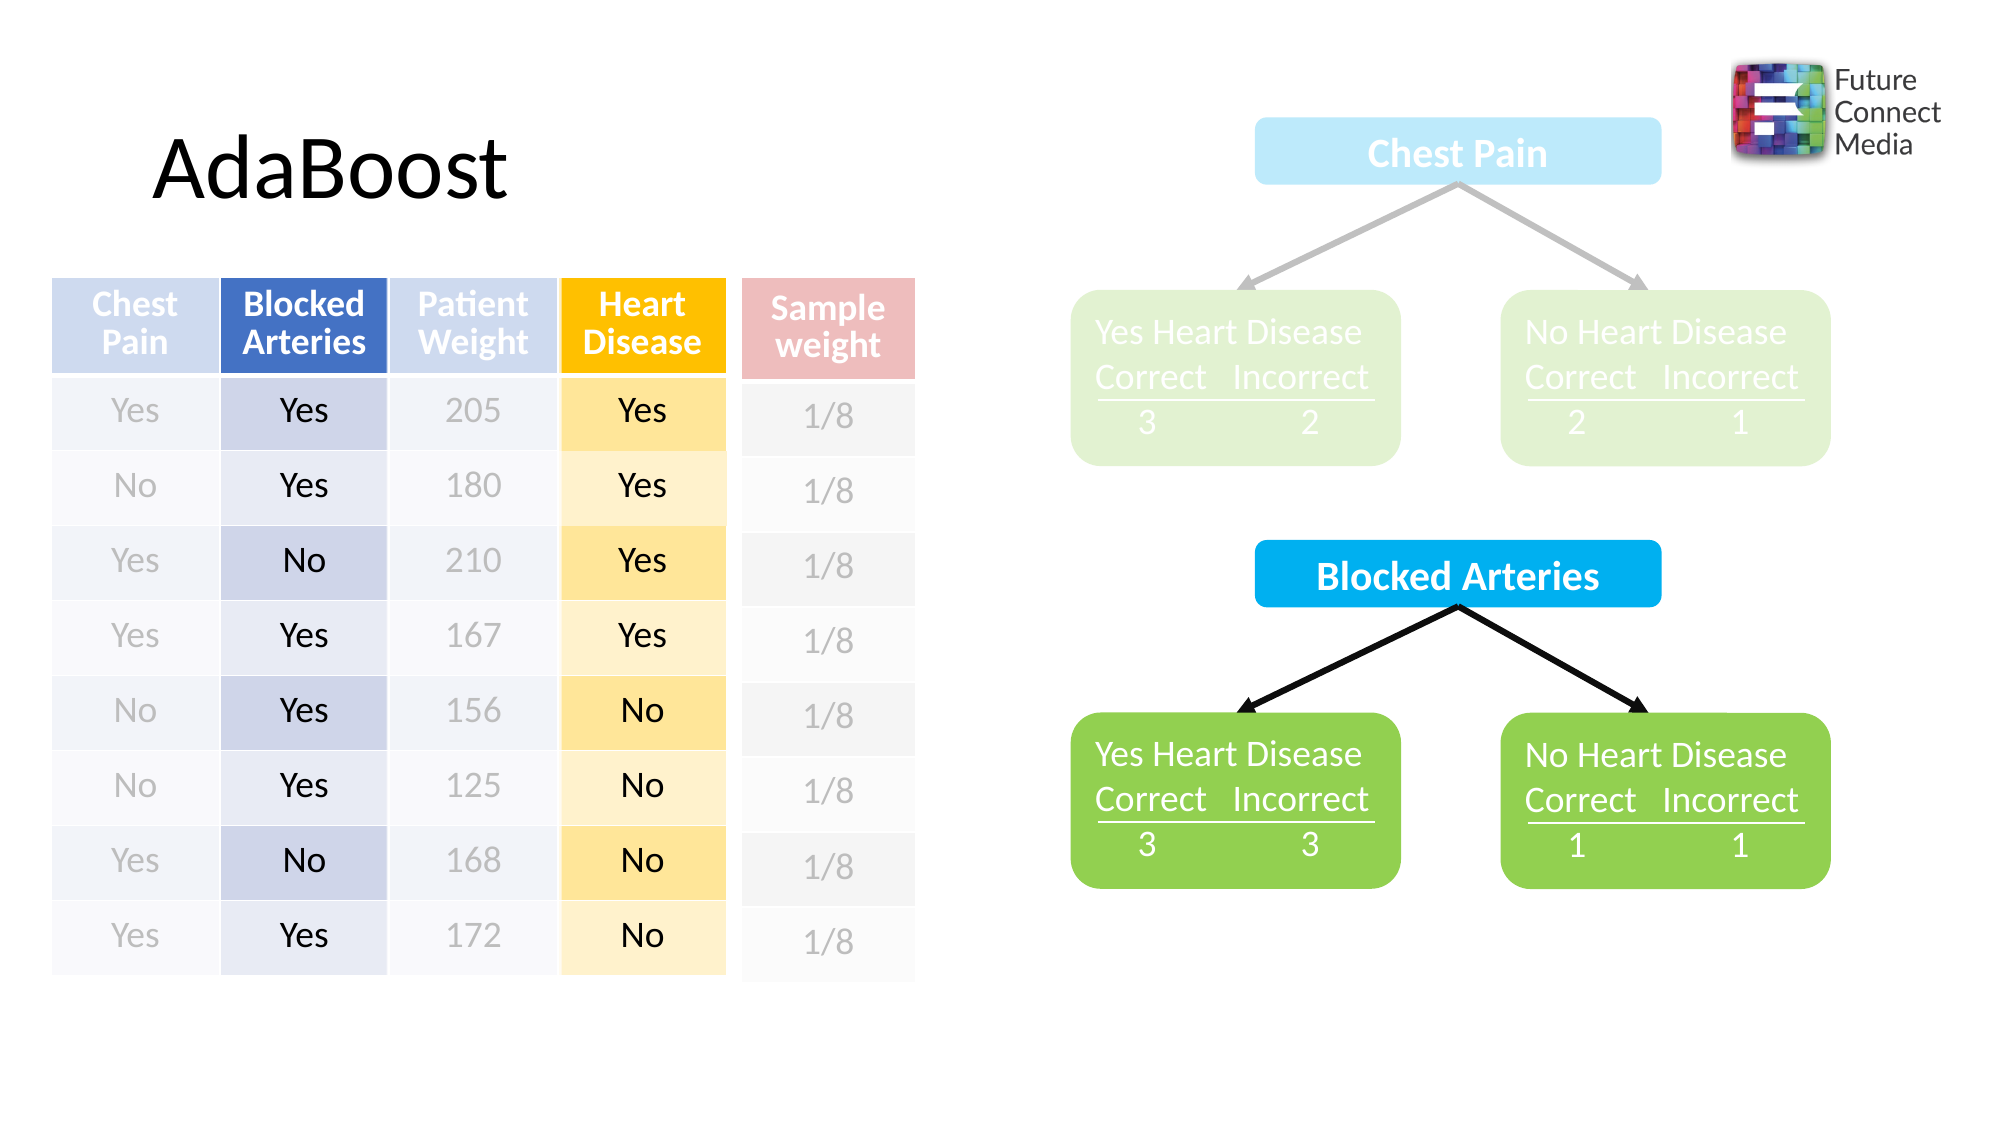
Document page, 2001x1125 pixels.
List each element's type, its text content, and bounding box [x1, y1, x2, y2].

table_header Blocked Arteries [222, 278, 386, 373]
table_cell No [222, 826, 386, 900]
table_cell Yes [563, 526, 726, 600]
table_cell No [563, 751, 726, 825]
text_box [1008, 73, 1833, 513]
table_cell Yes [563, 451, 727, 526]
table_cell Yes [222, 451, 386, 525]
table_cell Yes [563, 601, 726, 675]
title AdaBoost [137, 59, 1161, 278]
table_cell Yes [222, 676, 386, 750]
picture [1731, 5, 1943, 218]
table_cell No [563, 901, 726, 975]
table_cell Yes [222, 601, 386, 675]
table_cell No [563, 676, 726, 750]
table_header Heart Disease [563, 278, 726, 373]
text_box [1071, 118, 1830, 466]
text_box [45, 252, 222, 988]
table_cell Yes [222, 751, 386, 825]
table_cell Yes [222, 378, 386, 450]
table_cell No [563, 826, 726, 900]
table_cell Yes [563, 378, 726, 451]
table_cell No [222, 526, 386, 600]
table_cell Yes [222, 901, 386, 975]
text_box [1071, 540, 1830, 888]
text_box [734, 247, 932, 984]
text_box [386, 247, 563, 984]
